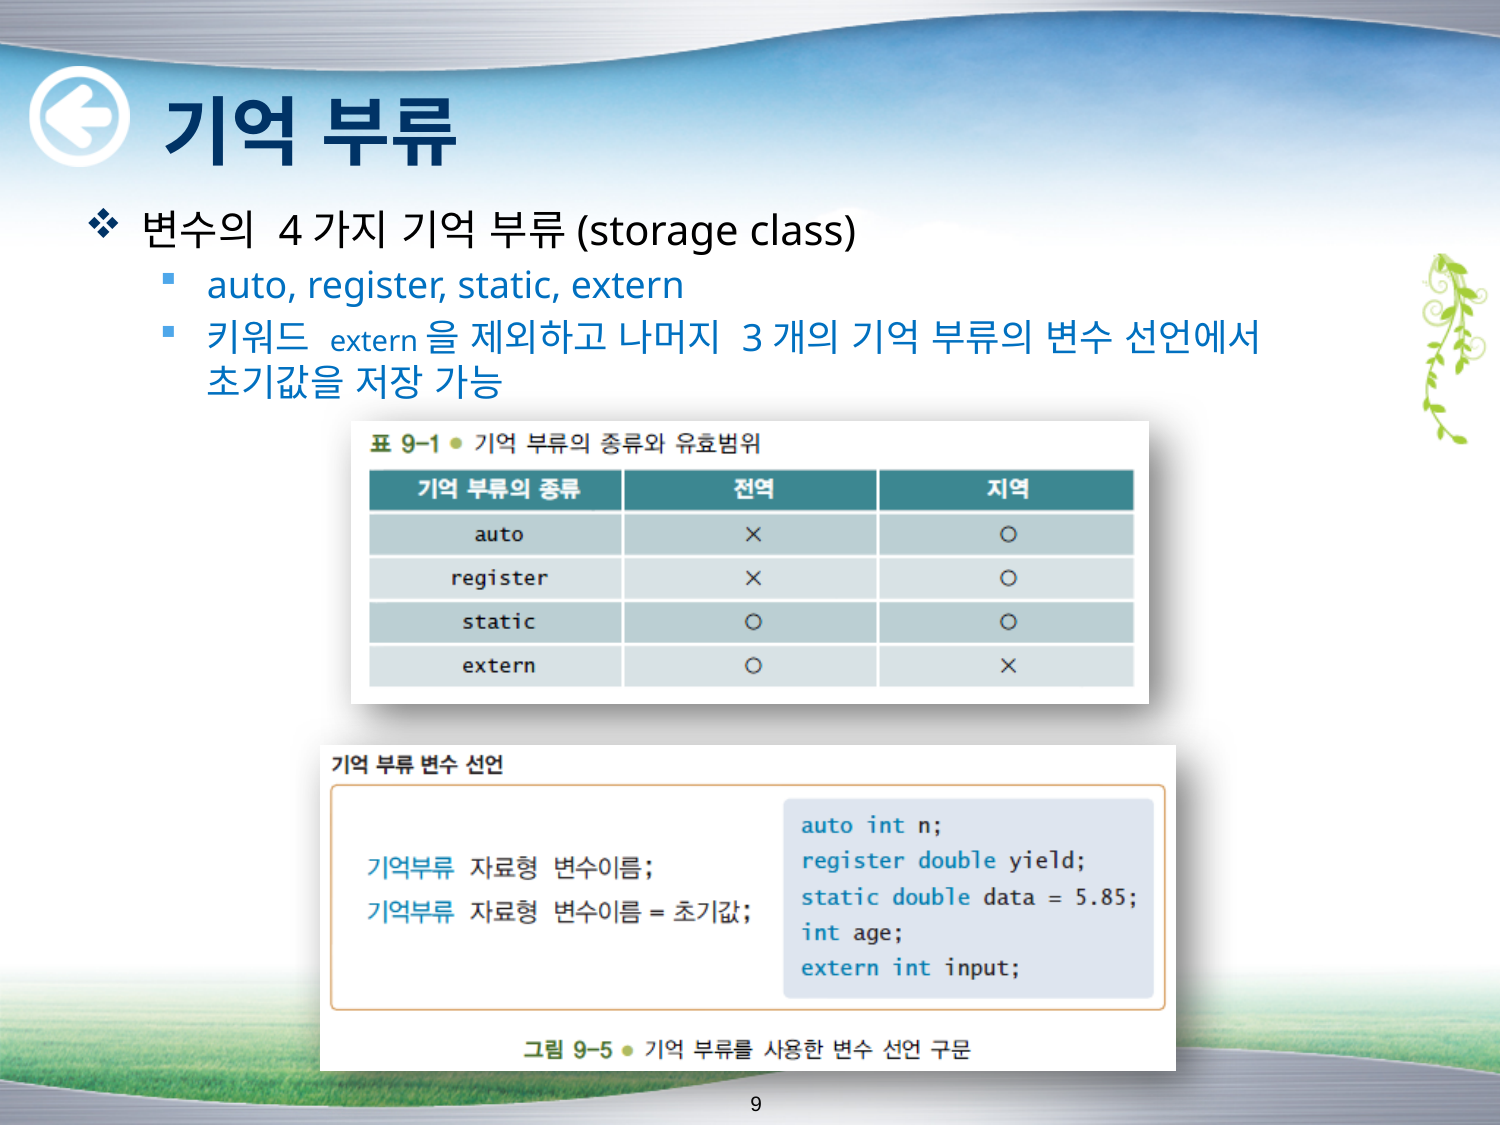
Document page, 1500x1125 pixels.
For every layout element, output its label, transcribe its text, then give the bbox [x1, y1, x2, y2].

picture [0, 0, 1500, 1125]
list 변수의 4가지 기억 부류(storage class) auto, register, static, extern 키워드 extern을 제외하고 나머지 3개의 기억 부류의 변수 선언에서 초기값을 저장 가능 [69, 196, 1414, 1071]
title 기억 부류 [147, 77, 1424, 181]
slide_number 9 [687, 1119, 826, 1125]
picture [351, 420, 1149, 705]
